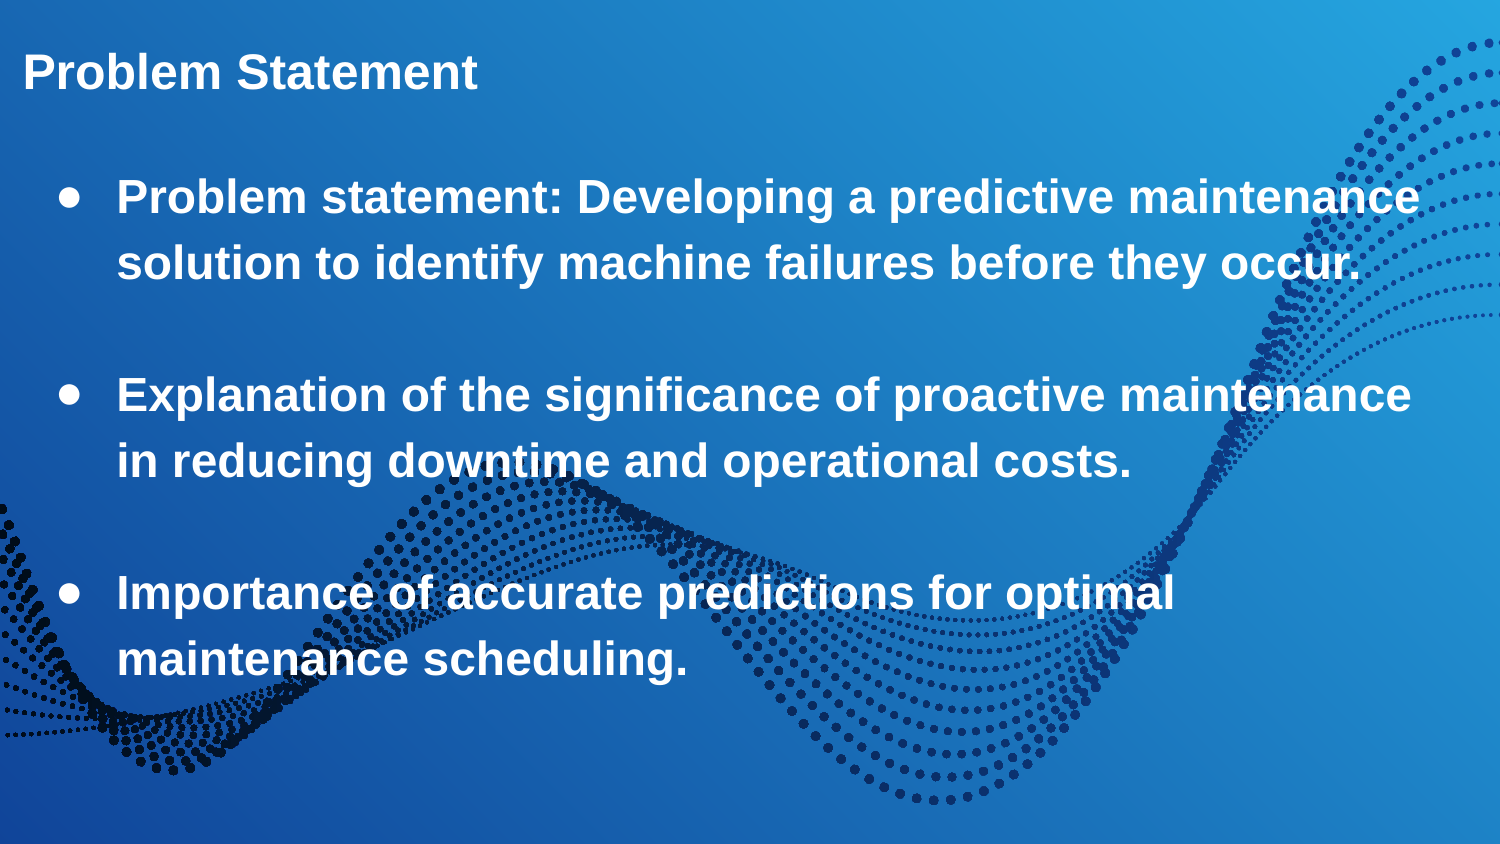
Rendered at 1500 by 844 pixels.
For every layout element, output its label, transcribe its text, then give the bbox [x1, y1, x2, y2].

text_box Problem Statement [7, 15, 1037, 142]
text_box Problem statement: Developing a predictive maintenance solution to identify machine failures before they occur. Explanation of the significance of proactive maintenance in reducing downtime and operational costs. Importance of accurate predictions for optimal maintenance scheduling. [26, 142, 1474, 844]
